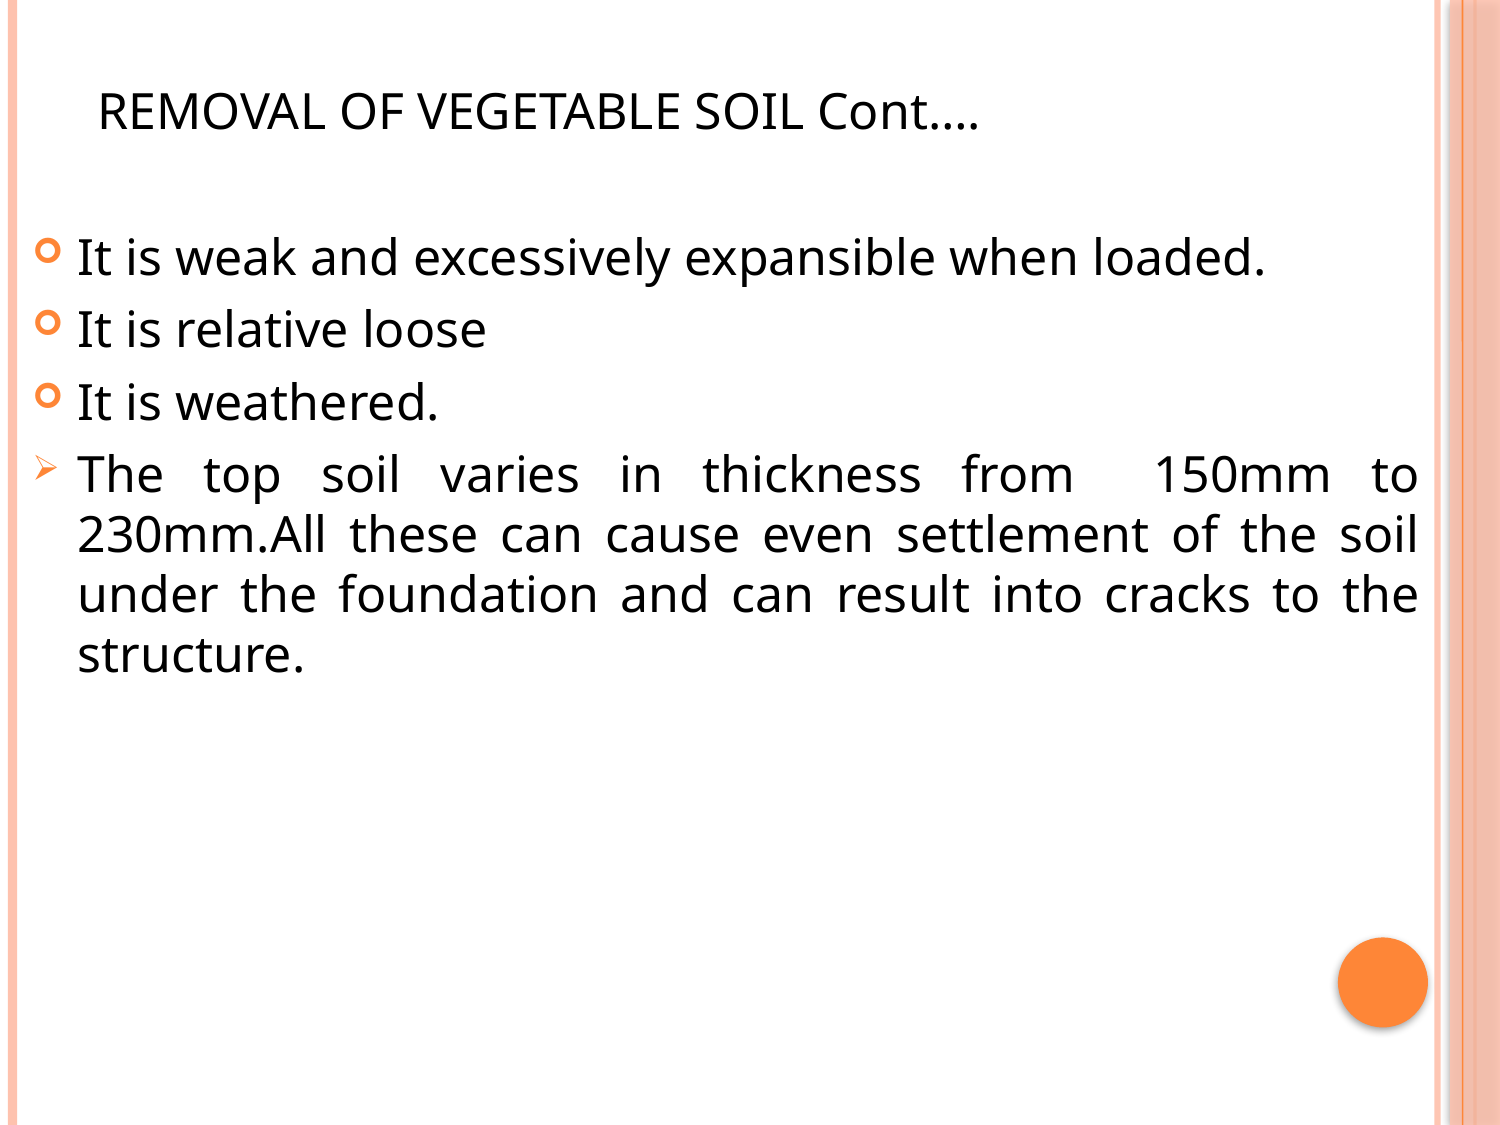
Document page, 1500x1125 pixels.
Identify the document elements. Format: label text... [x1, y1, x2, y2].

list REMOVAL OF VEGETABLE SOIL Cont…. It is weak and excessively expansible when loaded. It is relative loose It is weathered. The top soil varies in thickness from 150mm to 230mm.All these can cause even settlement of the soil under the foundation and can result into cracks to the structure. [17, 0, 1436, 1125]
